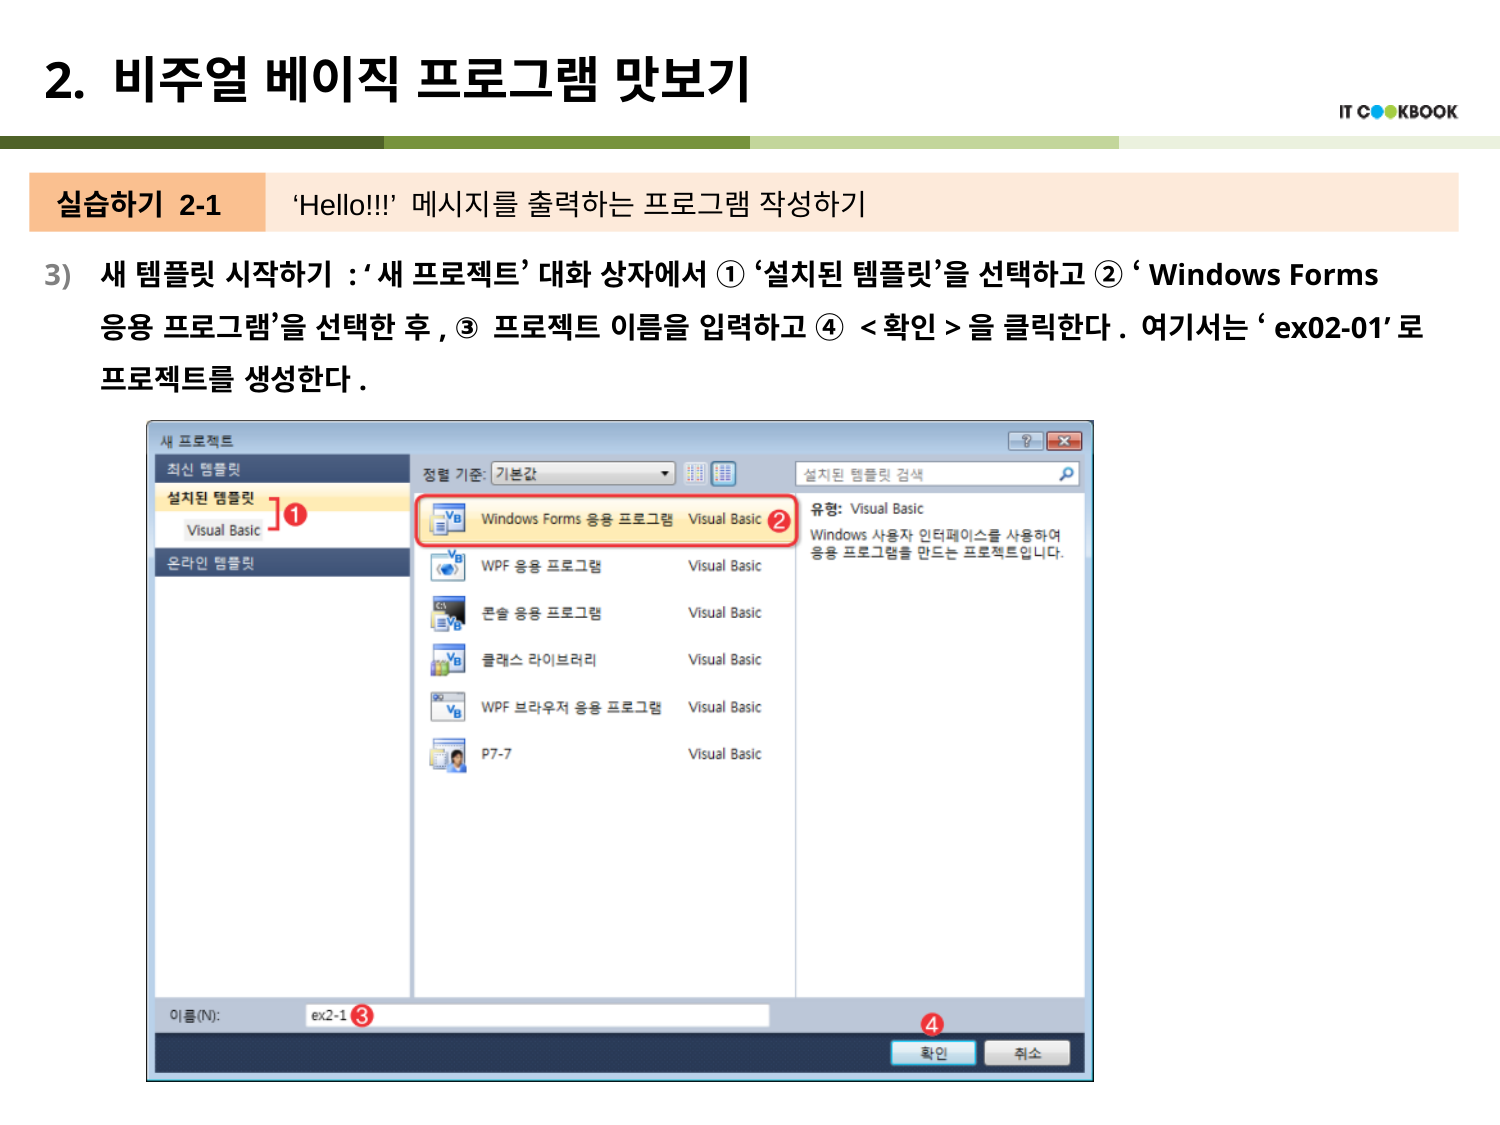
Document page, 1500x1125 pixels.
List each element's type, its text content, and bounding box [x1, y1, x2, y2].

title 2. 비주얼 베이직 프로그램 맛보기 [29, 32, 1312, 124]
picture [145, 420, 1095, 1082]
text_box 실습하기 2-1 [41, 144, 248, 263]
text_box ‘Hello!!!’ 메시지를 출력하는 프로그램 작성하기 [277, 144, 739, 263]
list 새 템플릿 시작하기 : ‘새 프로젝트’ 대화 상자에서 ① ‘설치된 템플릿’을 선택하고 ② ‘Windows Forms 응용 프로그램’을 선택한 후, ③ 프로젝트 이름을 입력하고 ④ <확인>을 클릭한다. 여기서는 ‘ex02-01’로 프로젝트를 생성한다. [29, 231, 1459, 1095]
picture [1340, 105, 1459, 120]
